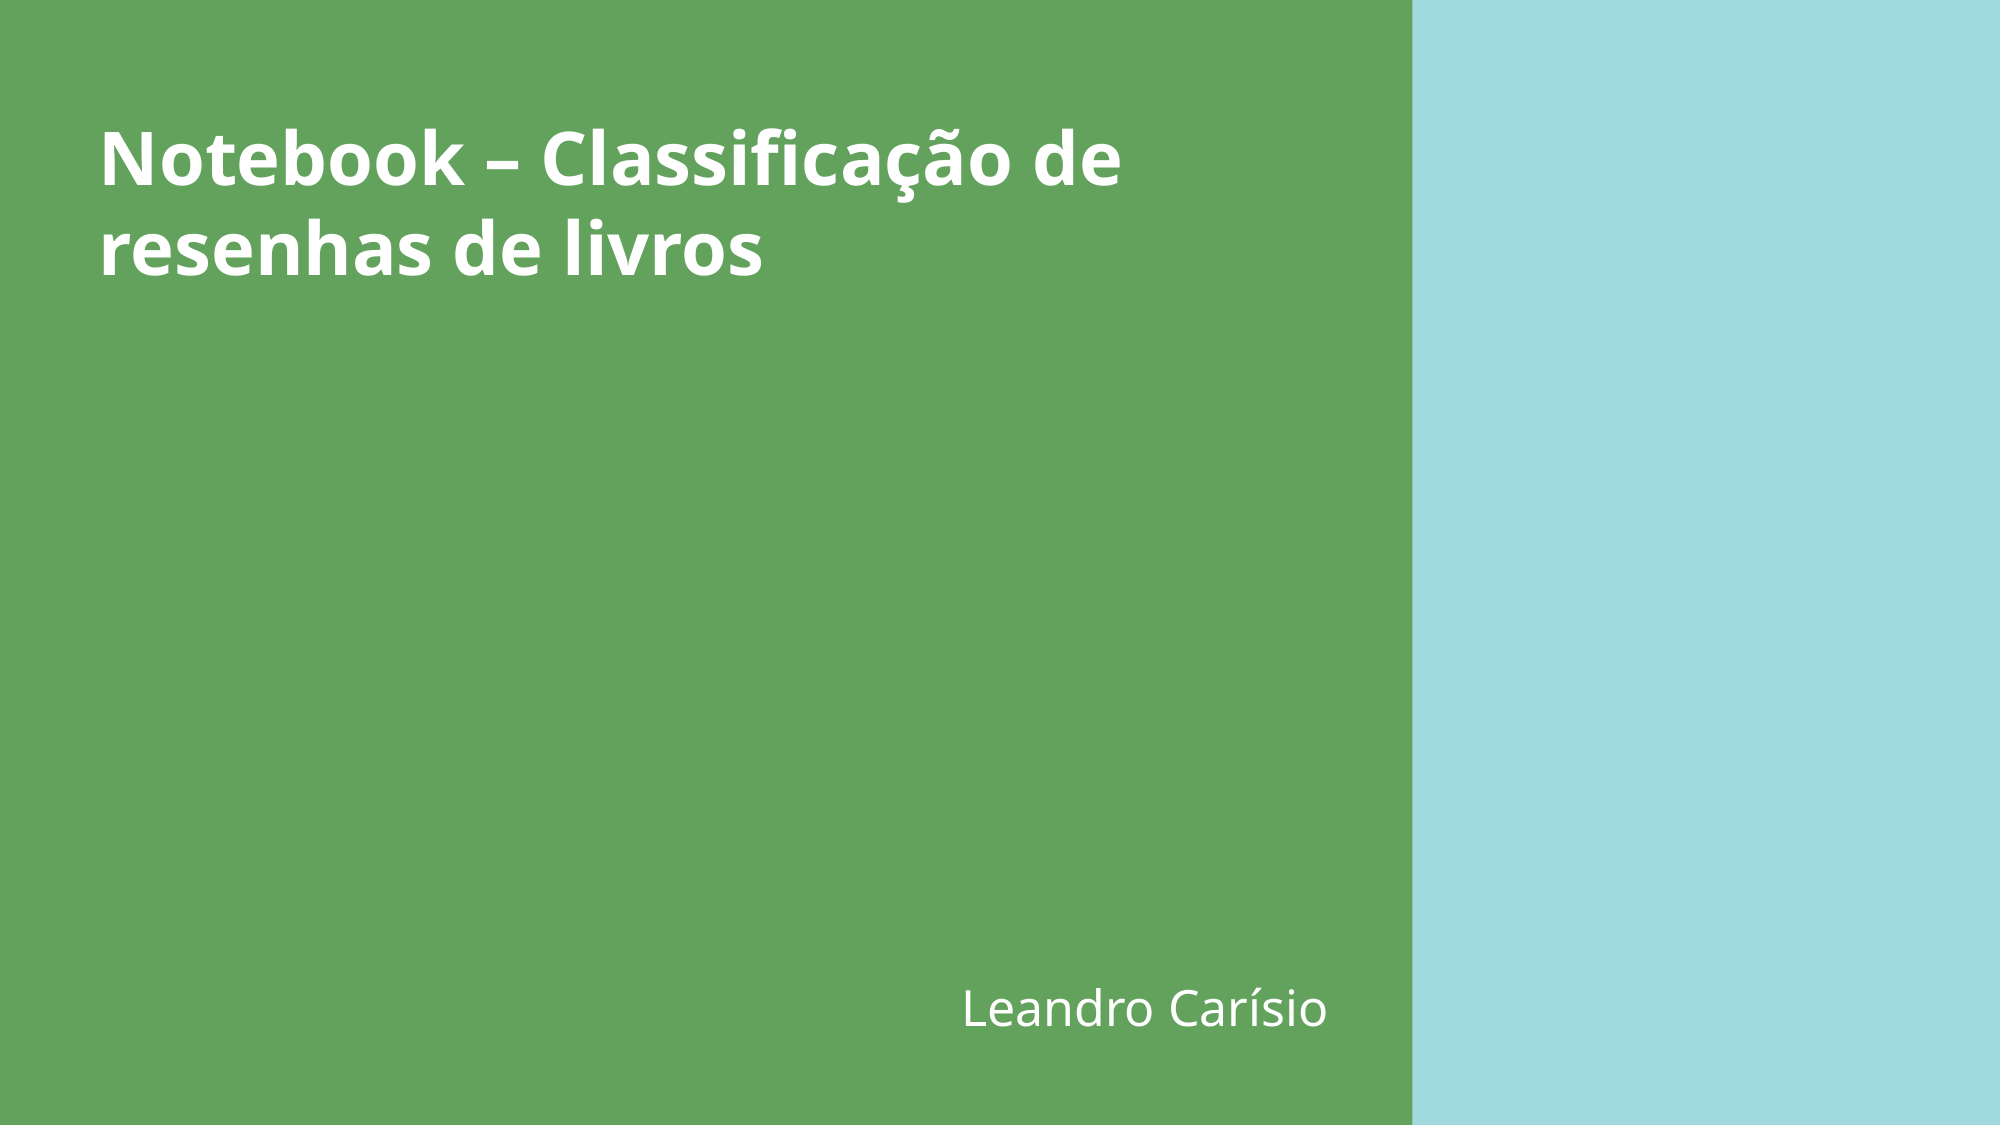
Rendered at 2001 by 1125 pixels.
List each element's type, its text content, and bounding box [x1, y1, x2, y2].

title Notebook – Classificação de resenhas de livros [83, 103, 1352, 302]
subtitle Leandro Carísio [946, 970, 1397, 1054]
